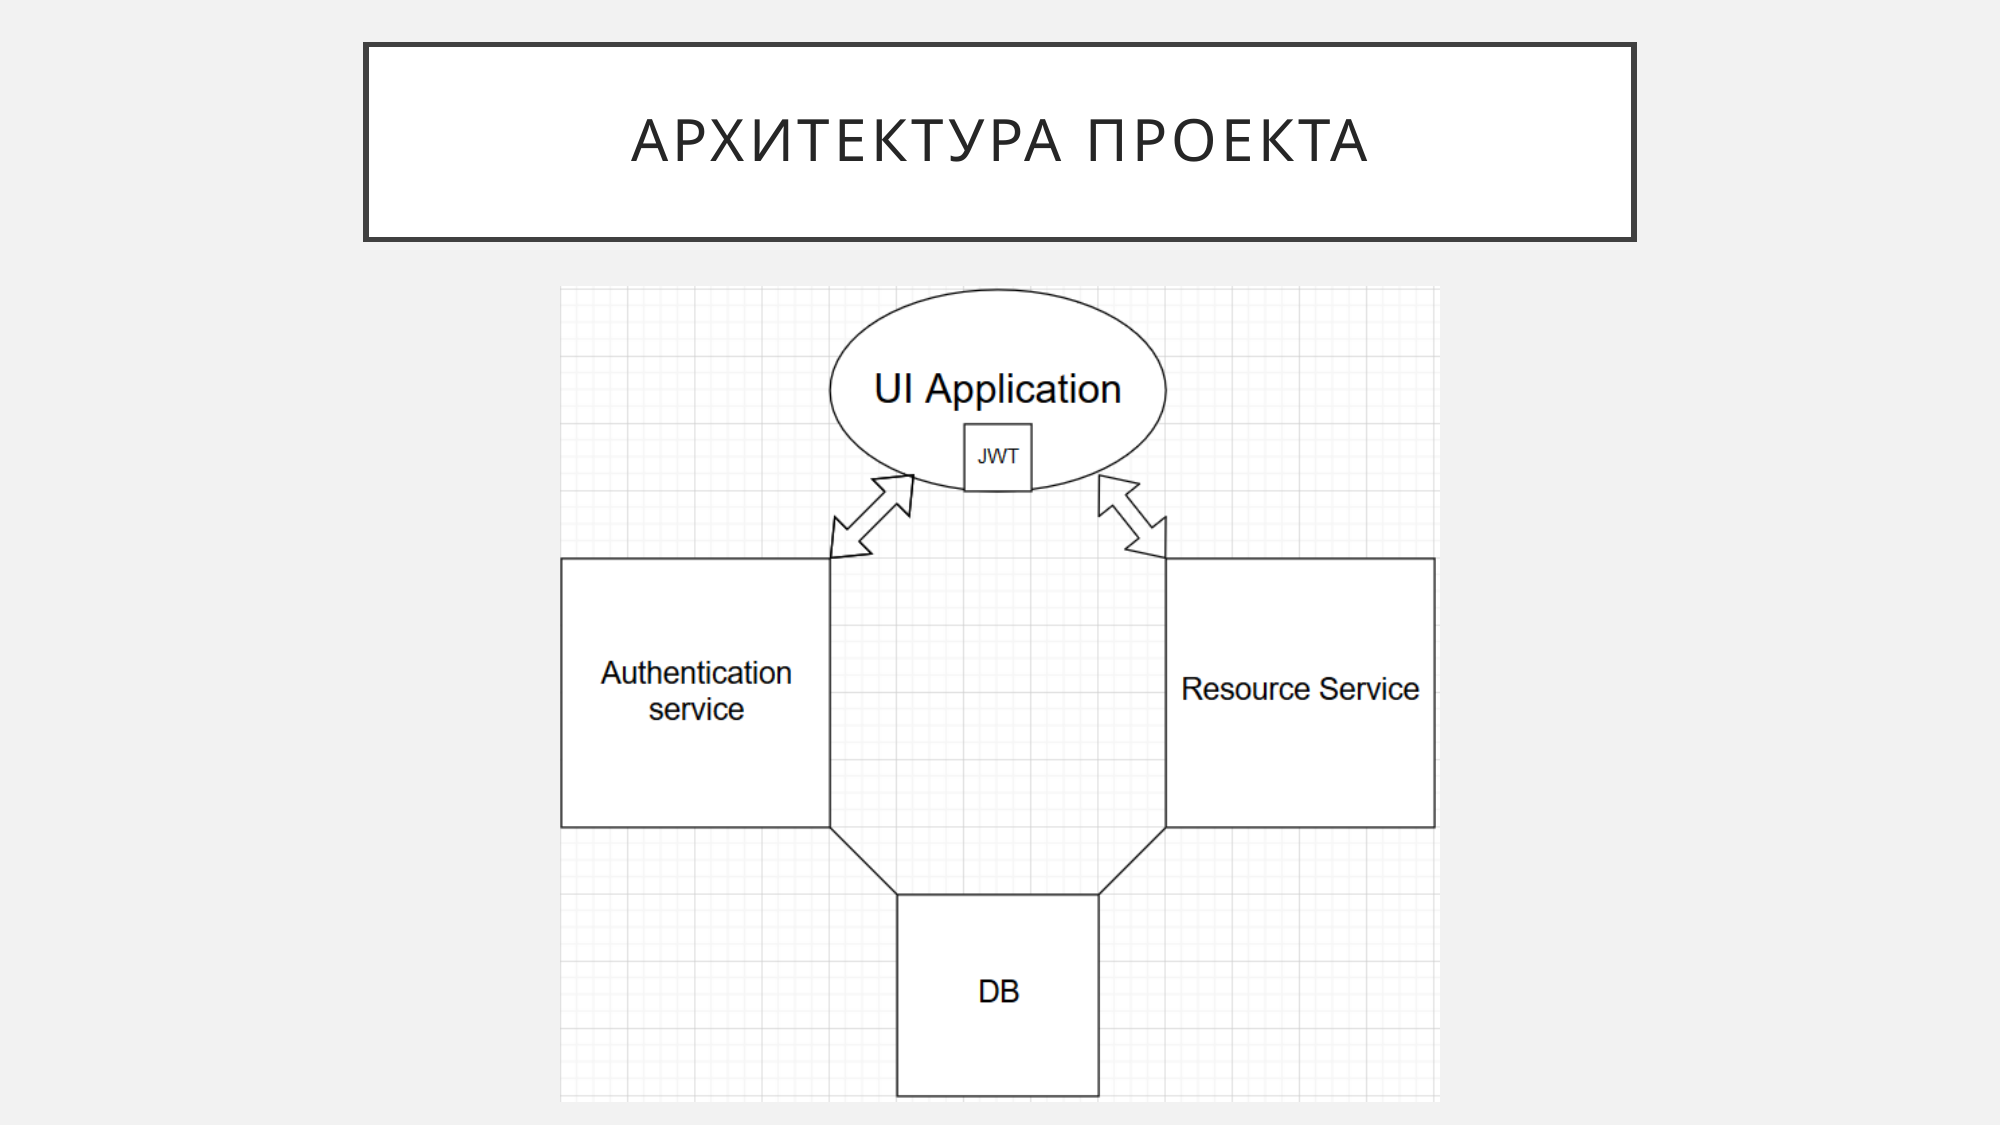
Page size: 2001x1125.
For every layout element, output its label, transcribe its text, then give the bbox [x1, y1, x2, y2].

title Архитектура проекта [363, 42, 1637, 242]
picture [560, 286, 1440, 1102]
